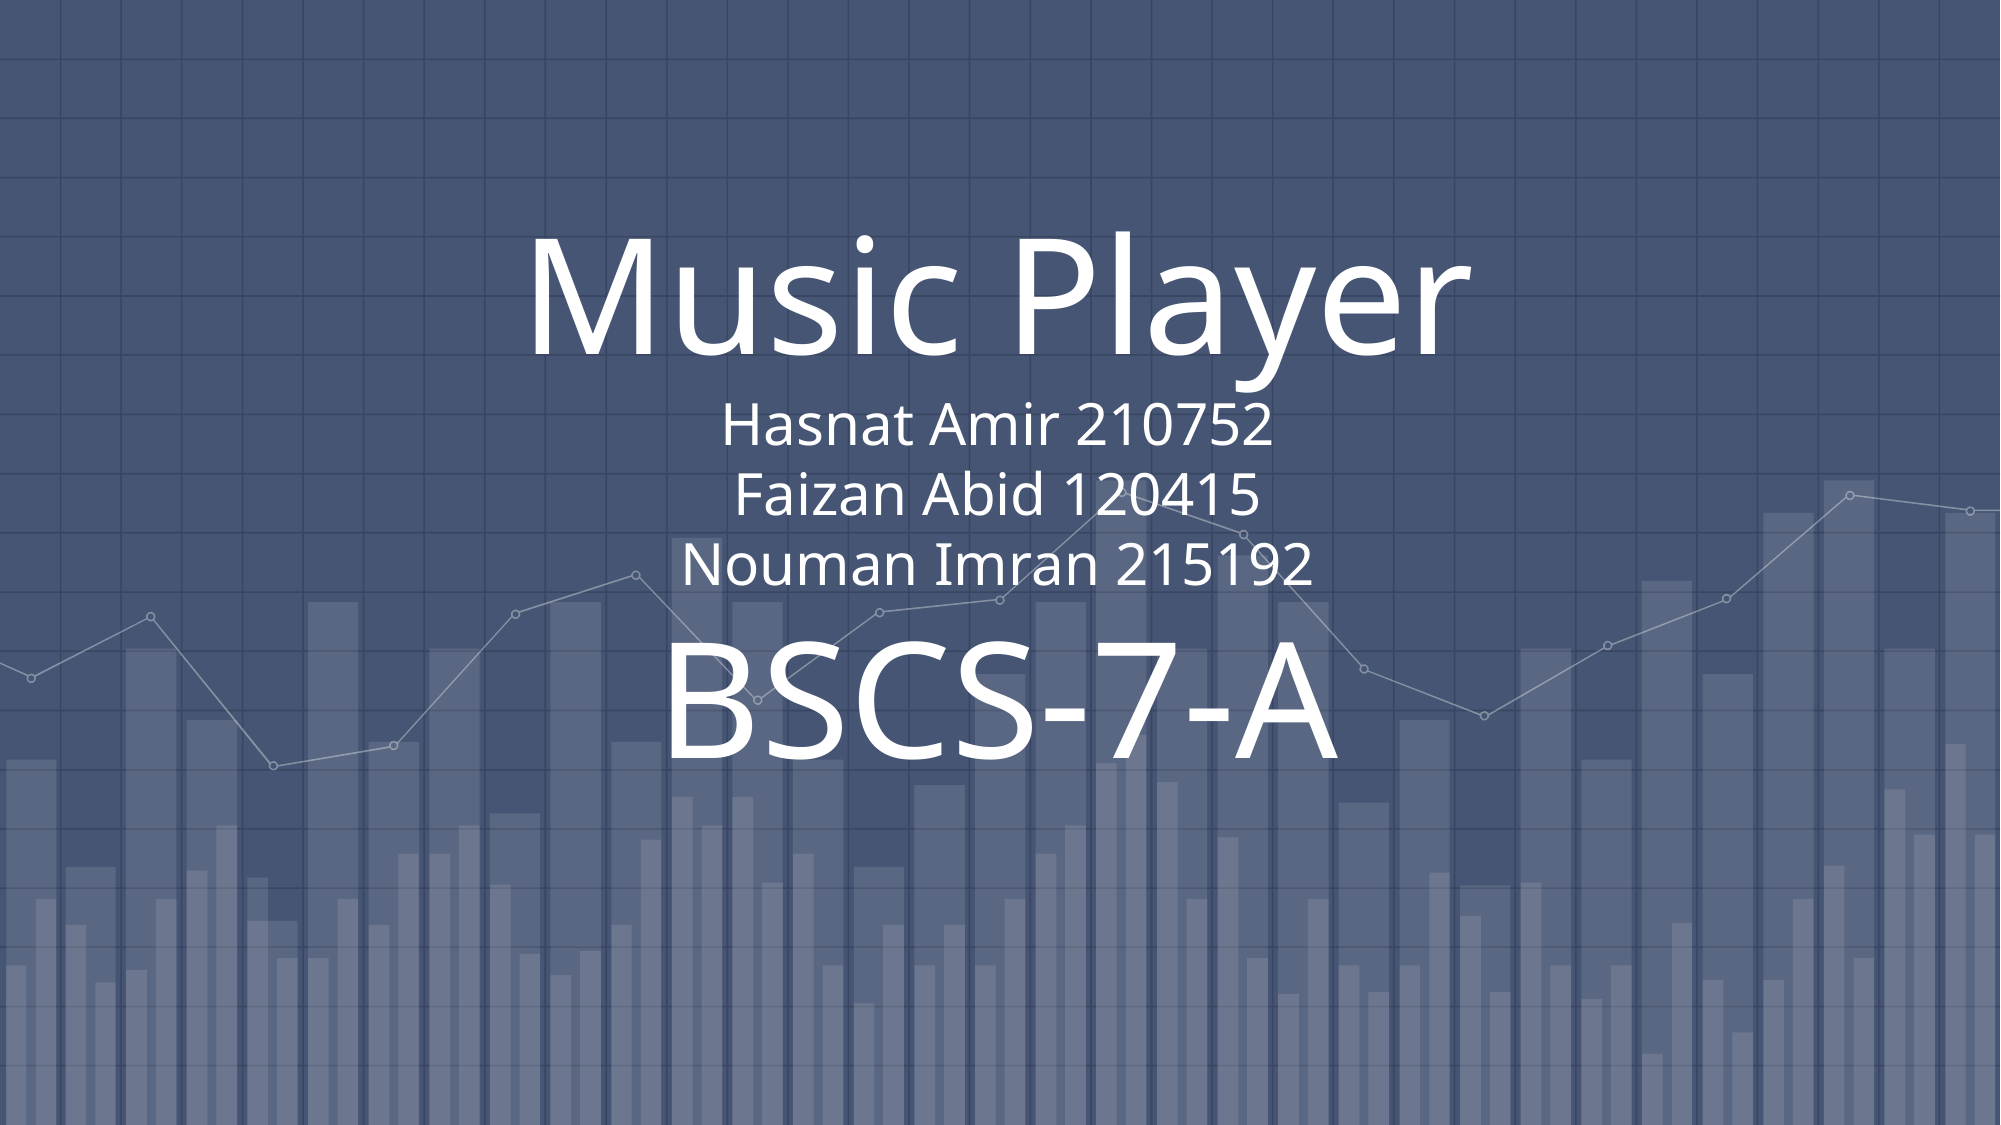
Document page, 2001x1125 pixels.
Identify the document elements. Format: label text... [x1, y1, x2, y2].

title Music Player Hasnat Amir 210752 Faizan Abid 120415 Nouman Imran 215192 BSCS-7-A [152, 178, 1843, 635]
